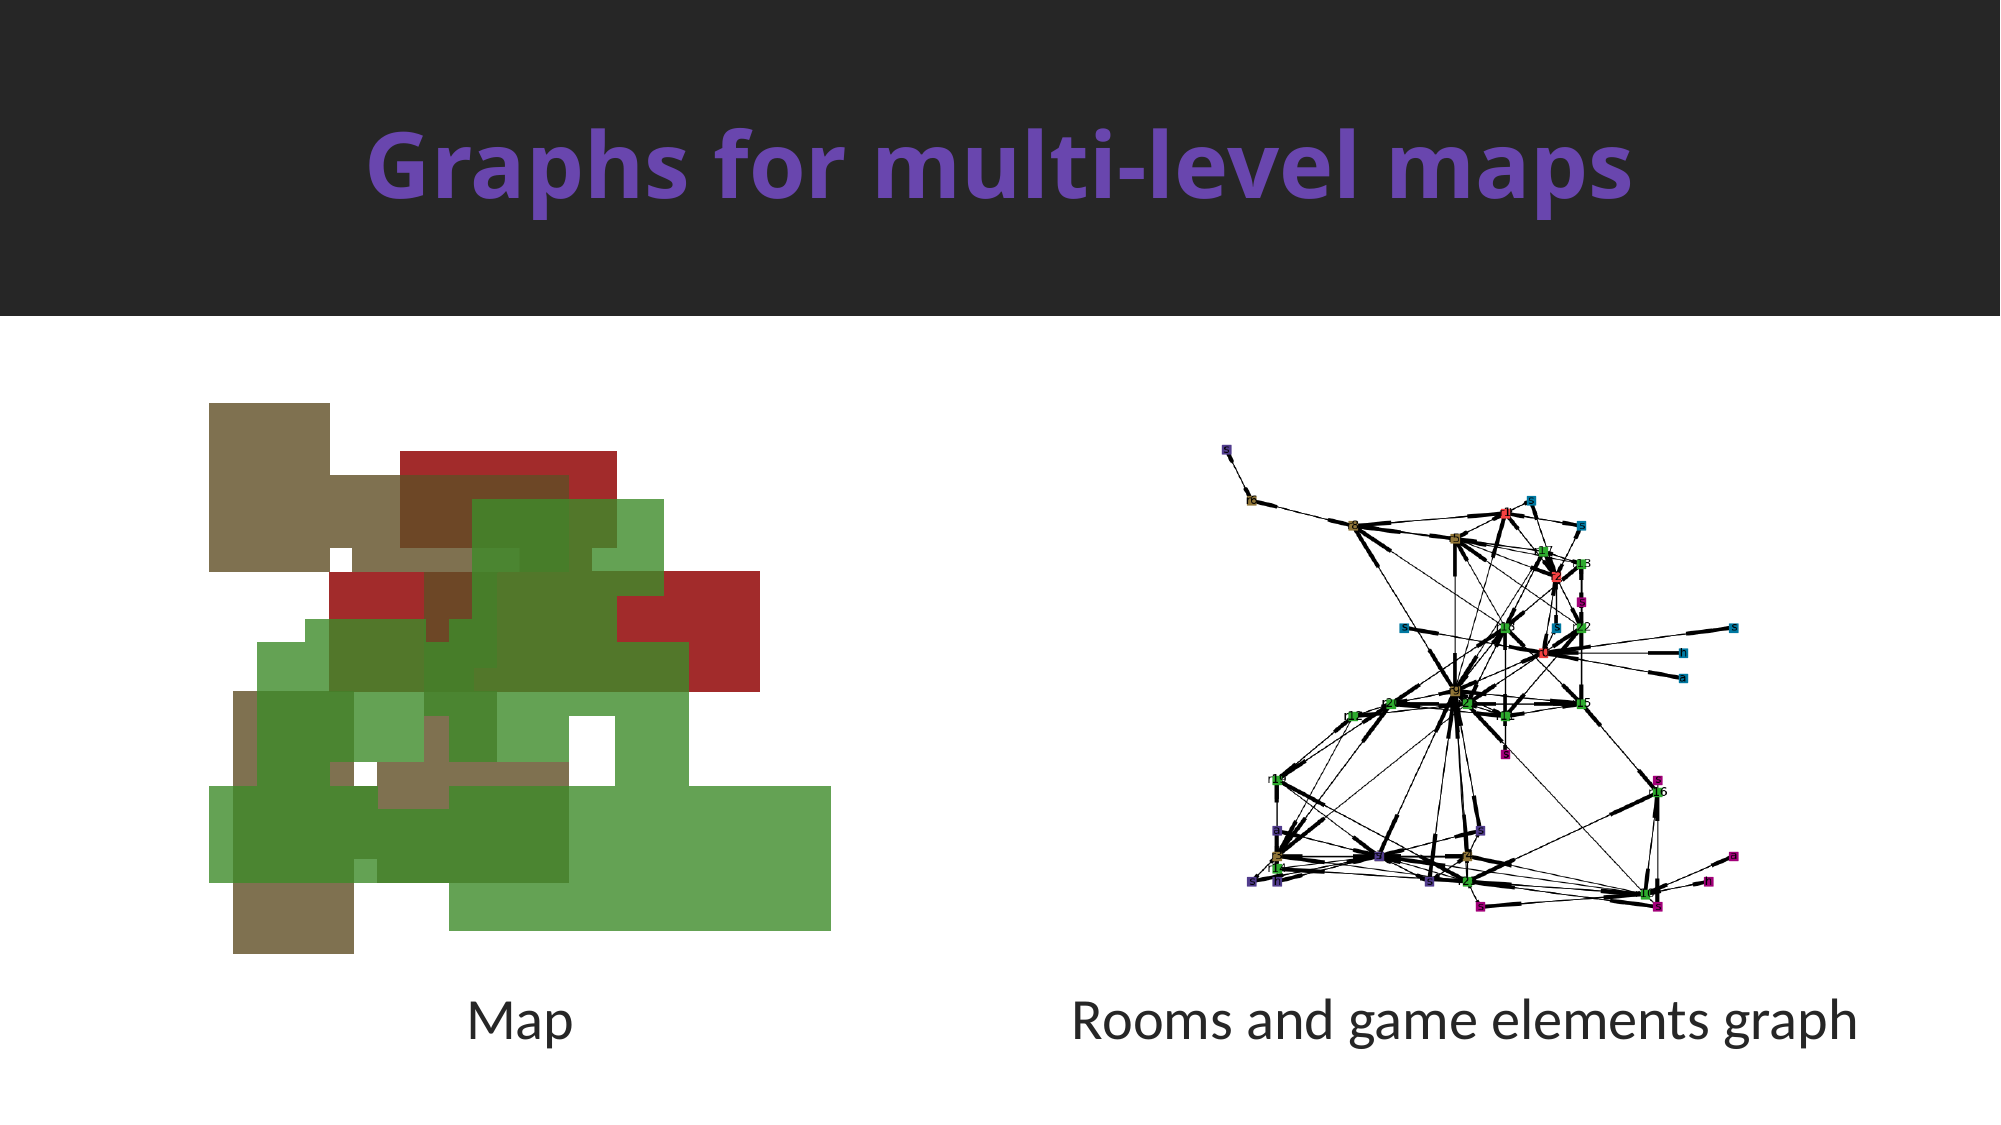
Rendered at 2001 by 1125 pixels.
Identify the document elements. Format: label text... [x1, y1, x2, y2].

text_box Rooms and game elements graph [1054, 973, 1877, 1059]
title Graphs for multi-level maps [137, 59, 1863, 278]
text_box [0, 316, 2000, 1125]
picture [209, 403, 831, 954]
text_box Map [108, 973, 932, 1059]
picture [1220, 444, 1739, 913]
